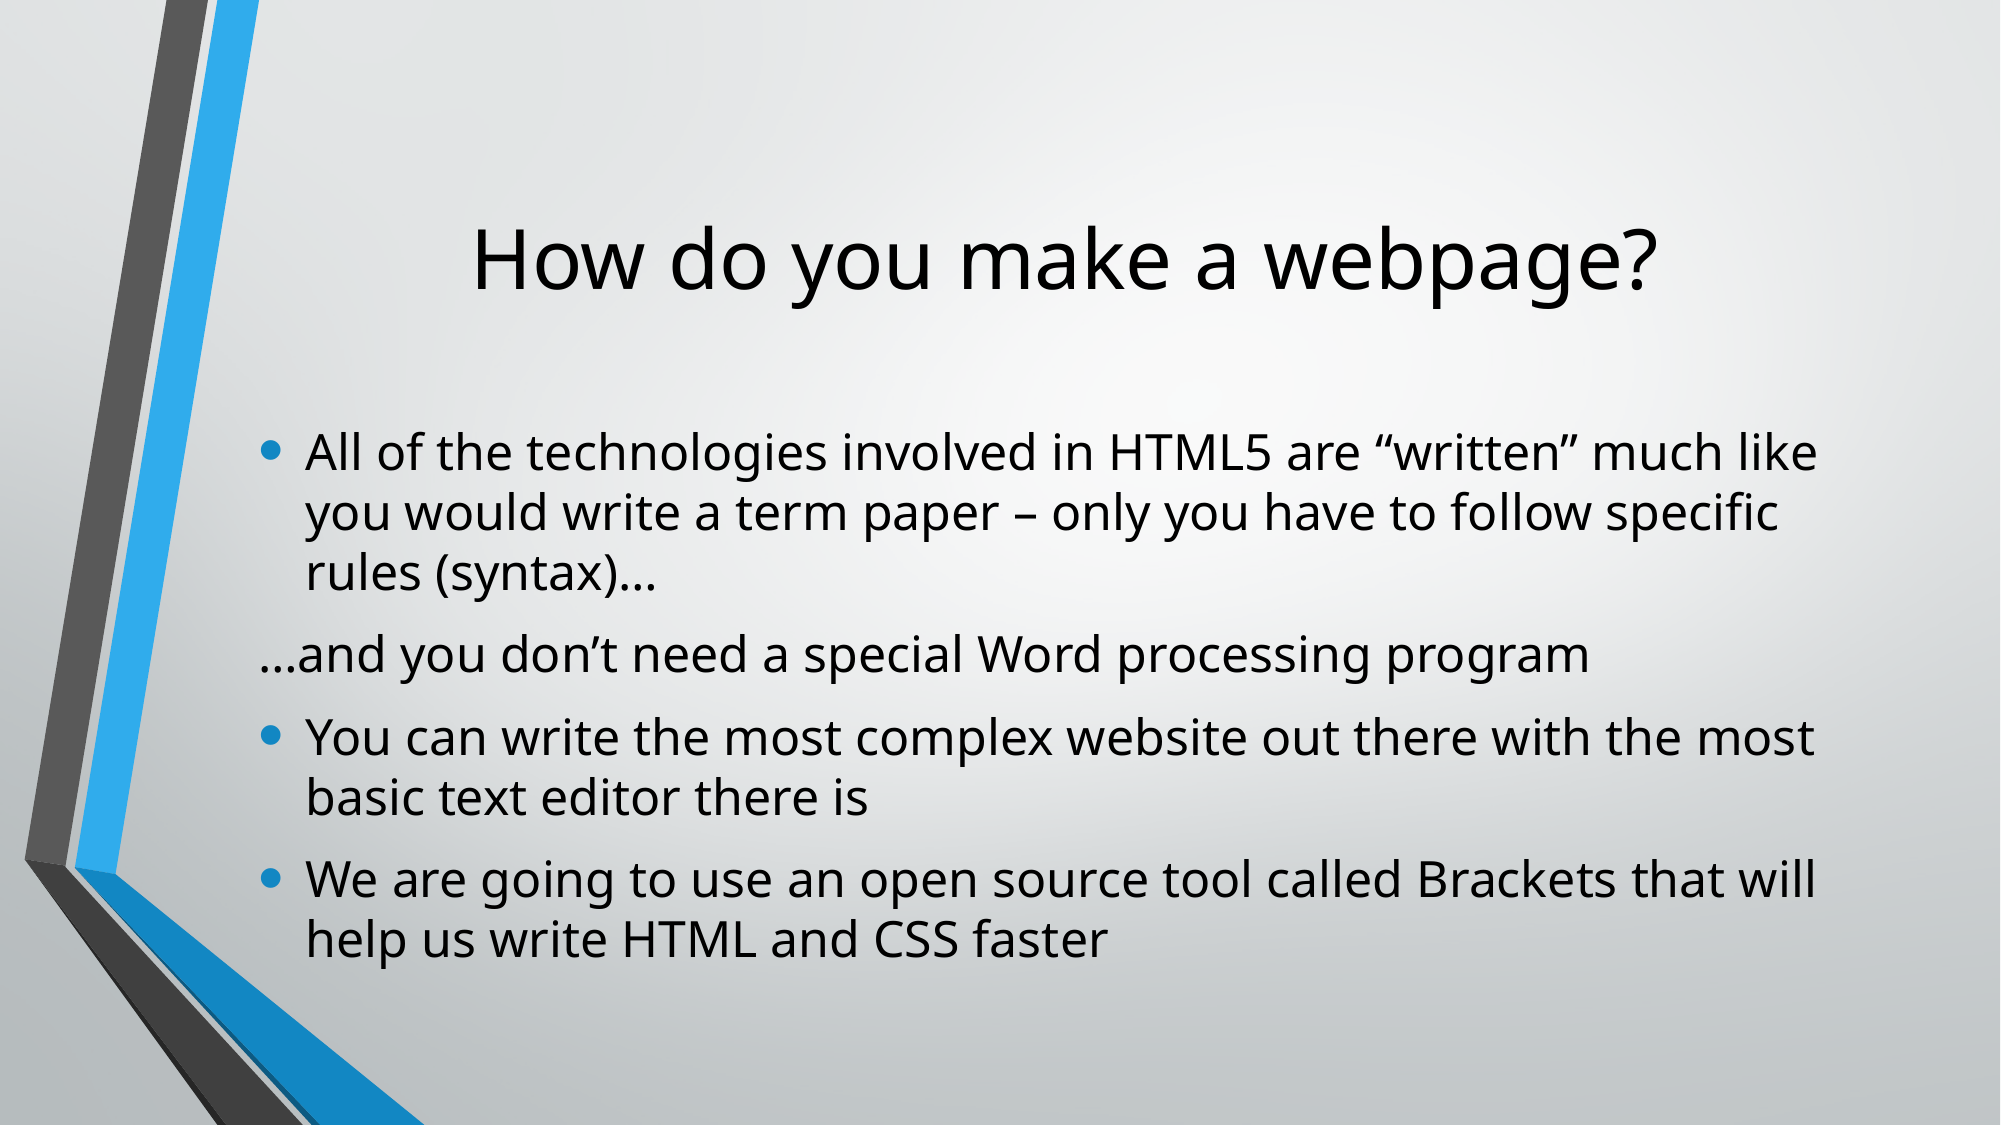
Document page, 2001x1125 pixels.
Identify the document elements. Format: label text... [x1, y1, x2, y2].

list All of the technologies involved in HTML5 are “written” much like you would write a term paper – only you have to follow specific rules (syntax)… …and you don’t need a special Word processing program You can write the most complex website out there with the most basic text editor there is We are going to use an open source tool called Brackets that will help us write HTML and CSS faster [243, 437, 1887, 950]
title How do you make a webpage? [243, 112, 1887, 400]
